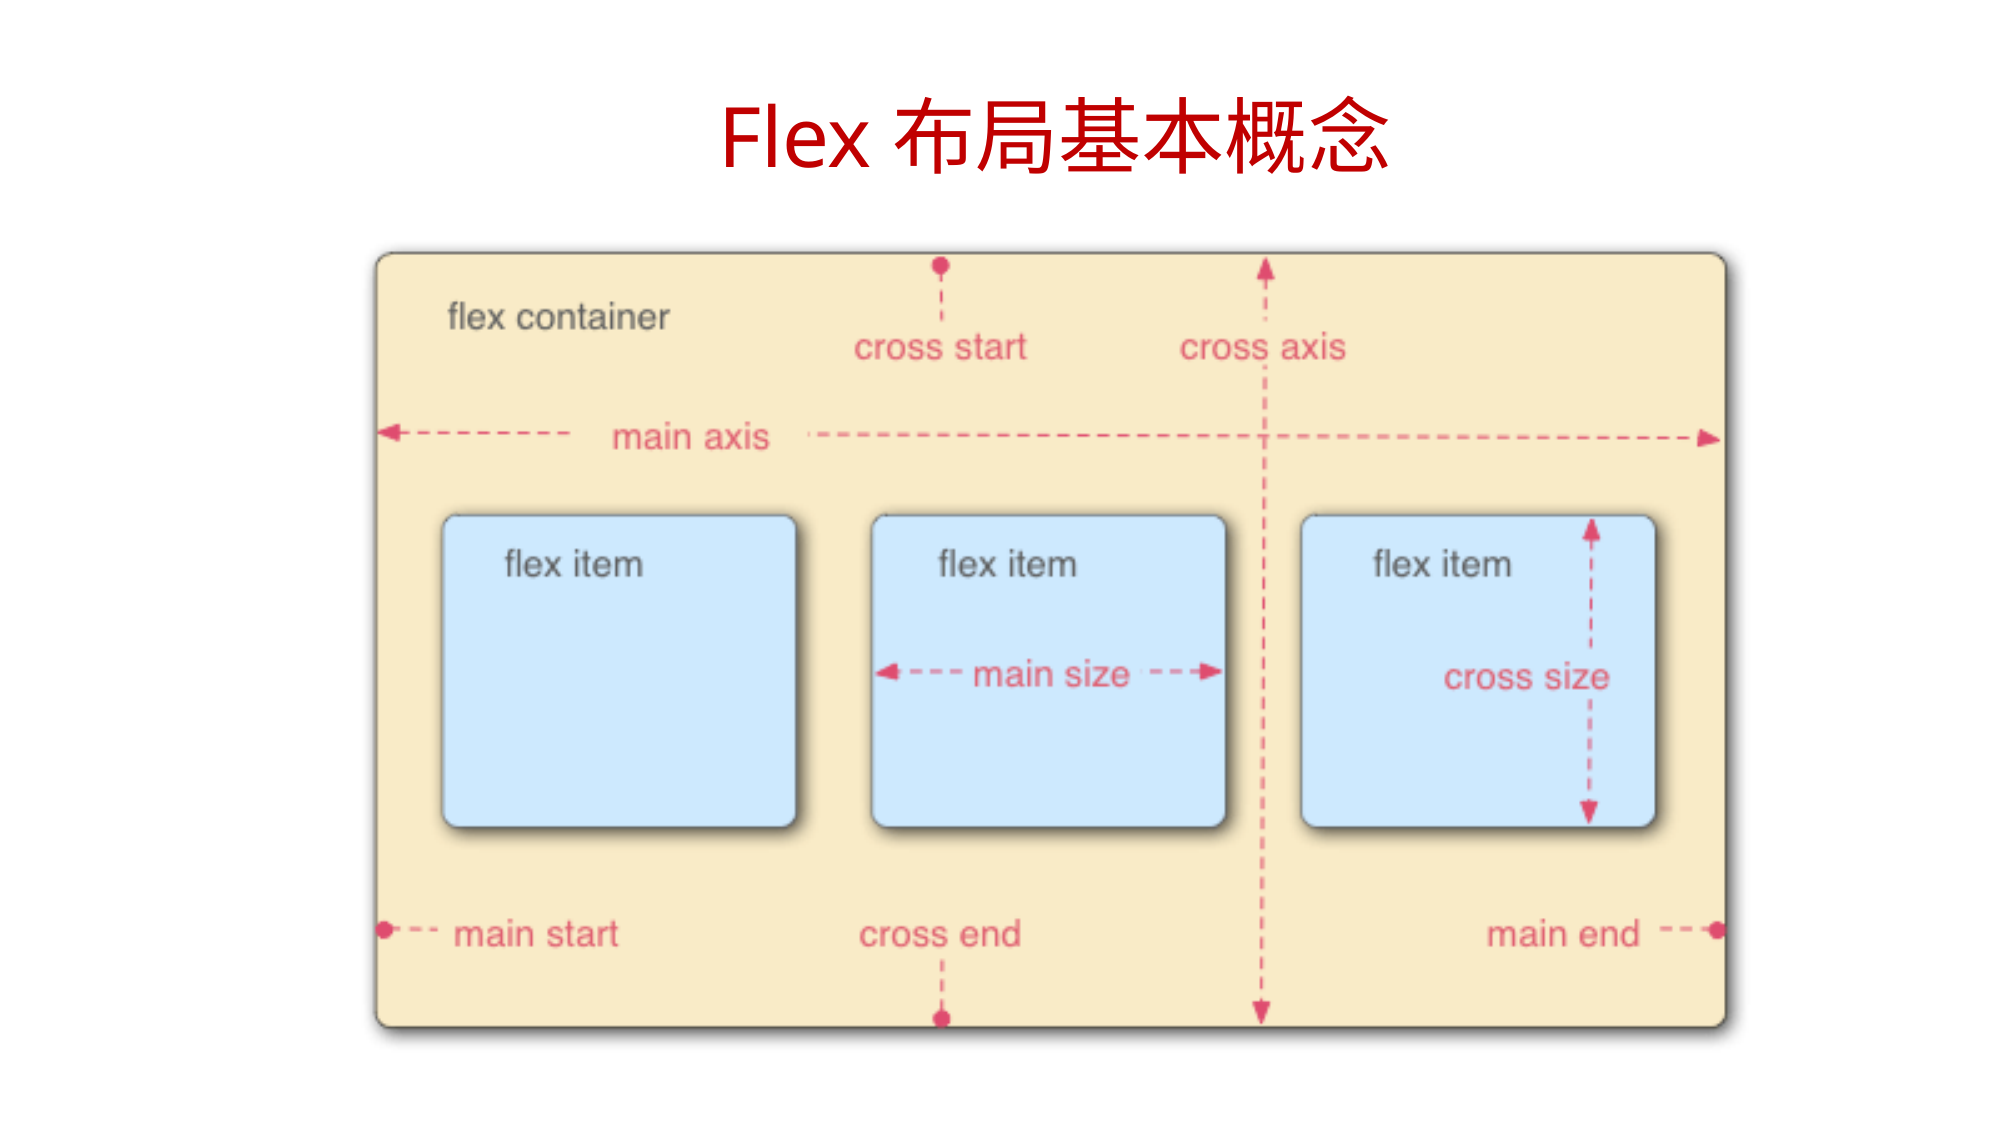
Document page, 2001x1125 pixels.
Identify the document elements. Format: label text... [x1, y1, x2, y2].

picture [351, 229, 1758, 1062]
text_box Flex布局基本概念 [703, 26, 1407, 192]
